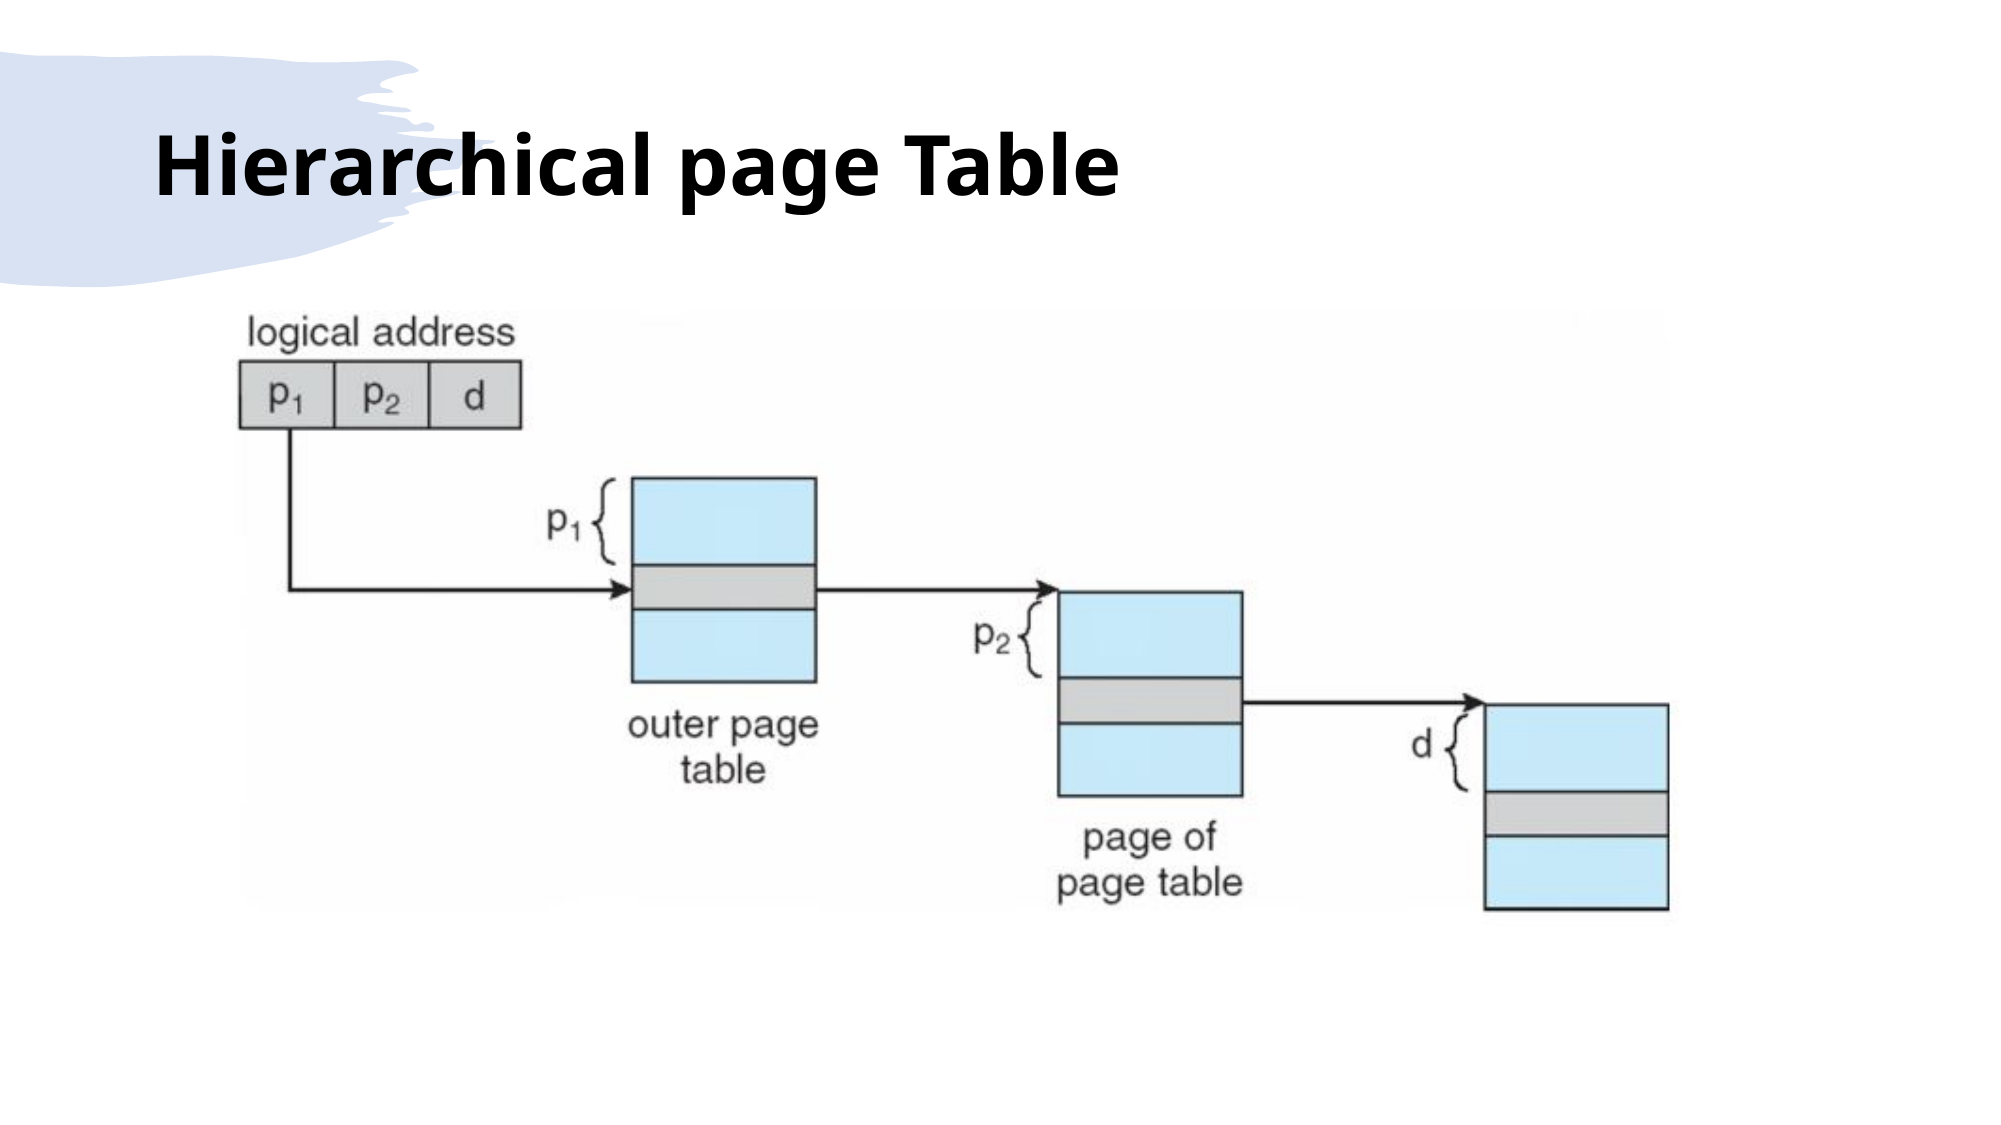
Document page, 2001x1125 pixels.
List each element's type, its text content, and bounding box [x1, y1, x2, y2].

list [232, 281, 1685, 1064]
title Hierarchical page Table [137, 59, 1863, 278]
